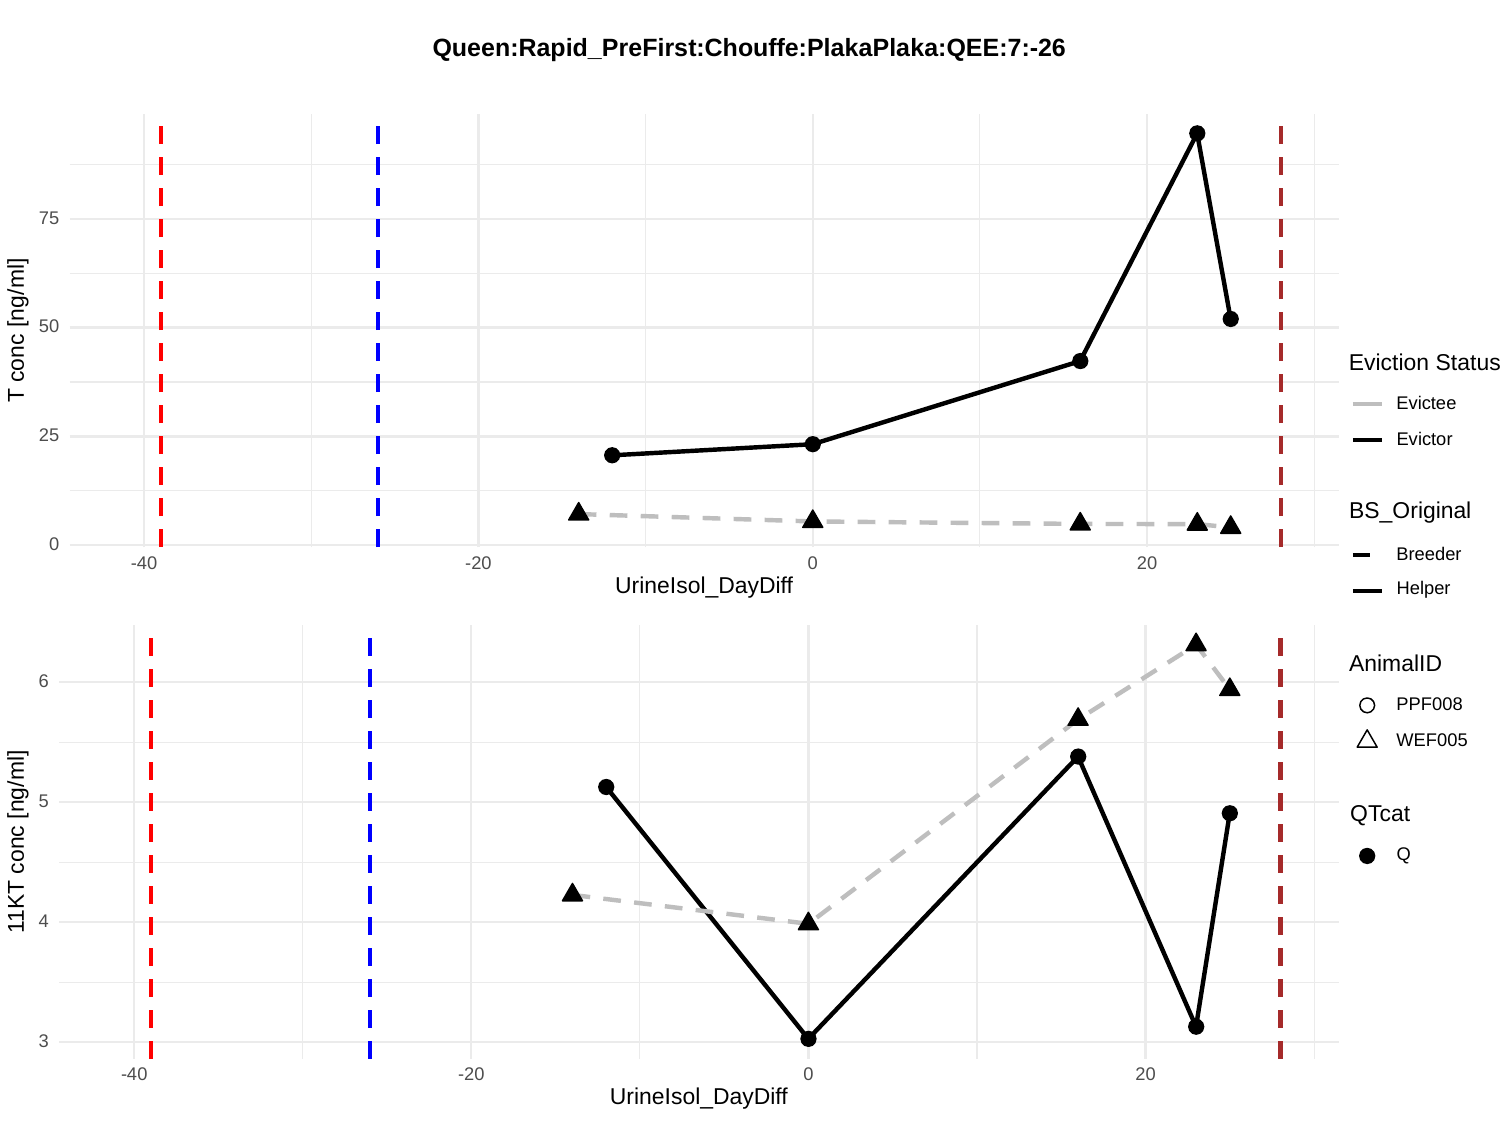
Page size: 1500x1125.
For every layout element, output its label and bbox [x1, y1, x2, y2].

text_box [0, 0, 1500, 1125]
